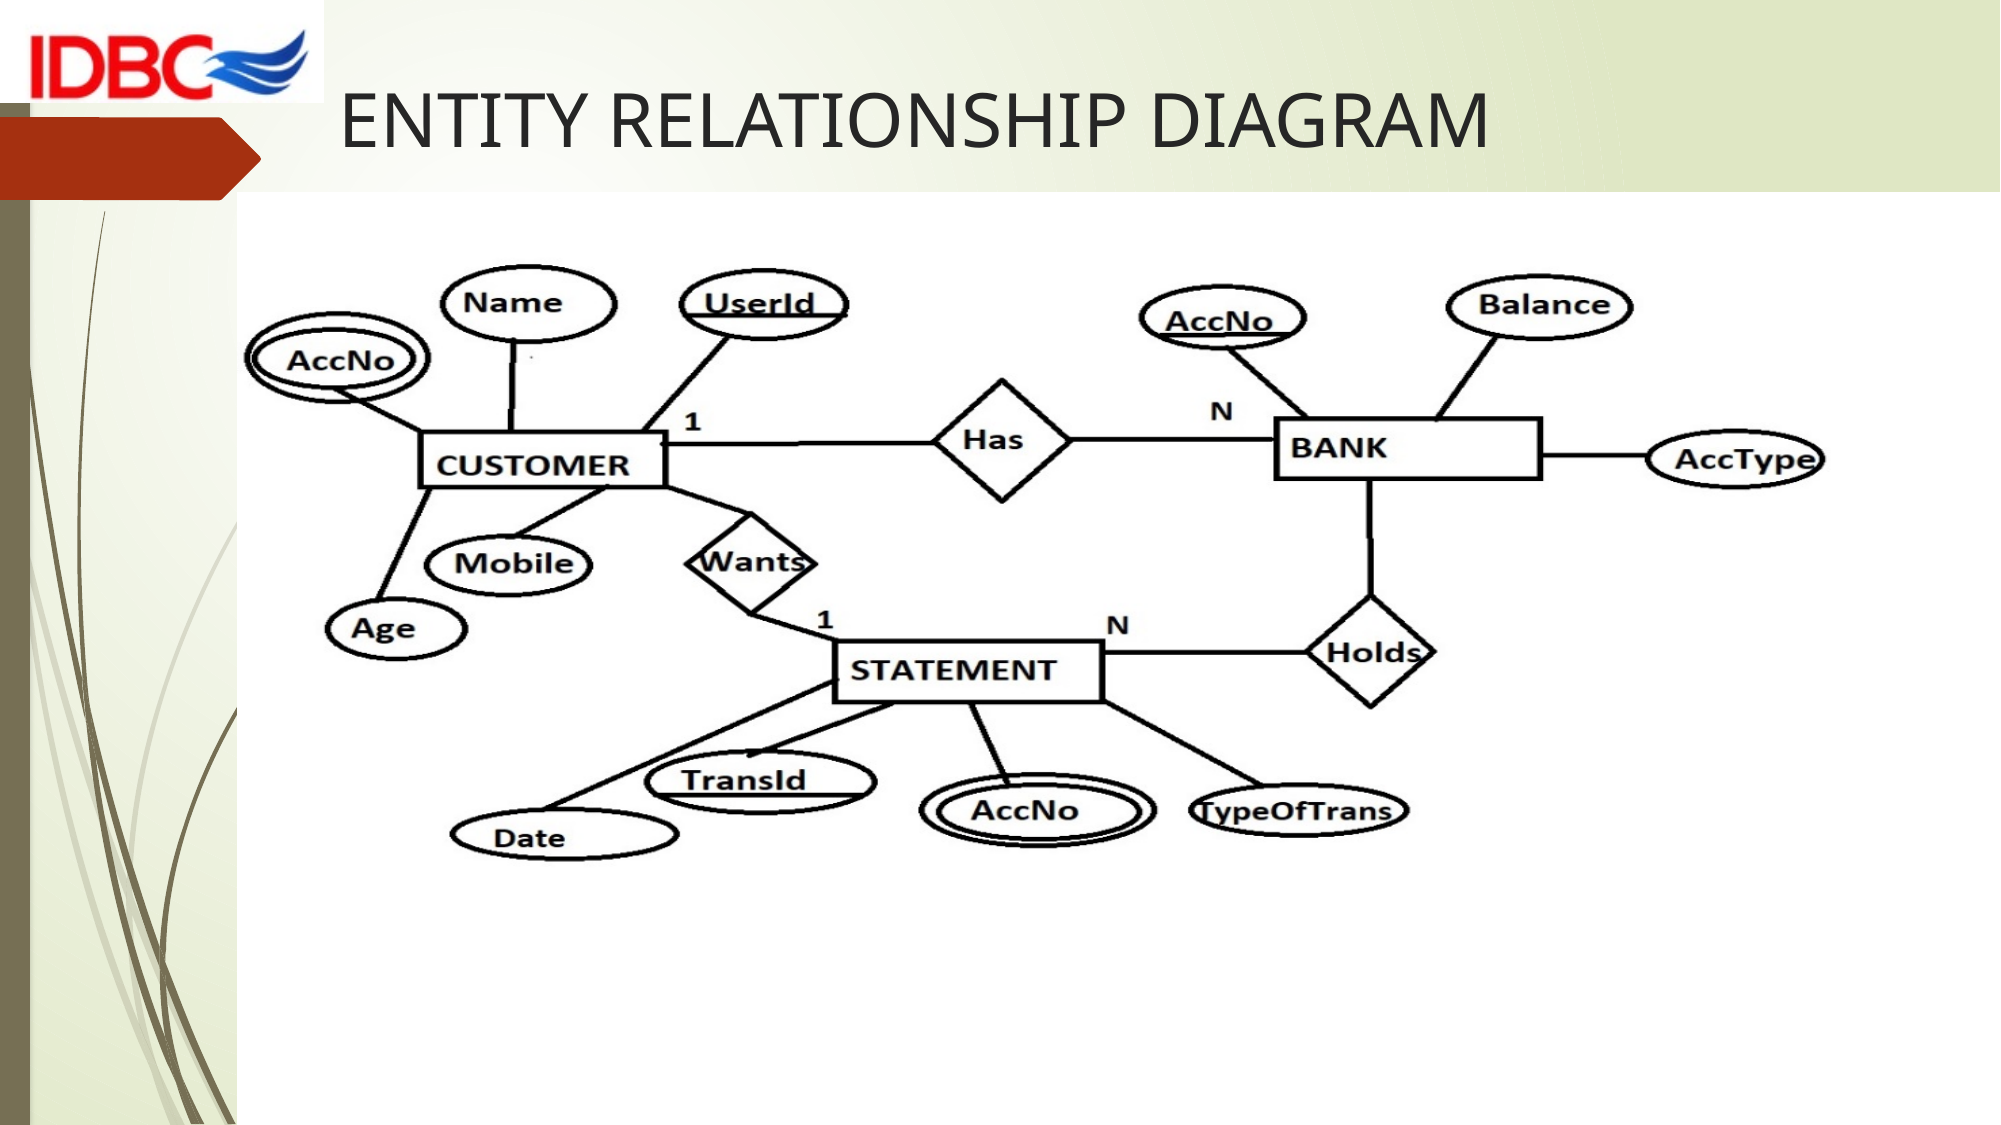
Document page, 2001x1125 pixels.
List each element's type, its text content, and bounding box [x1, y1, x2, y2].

title ENTITY RELATIONSHIP DIAGRAM [323, 64, 1786, 191]
picture [0, 0, 324, 104]
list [237, 192, 2000, 1125]
